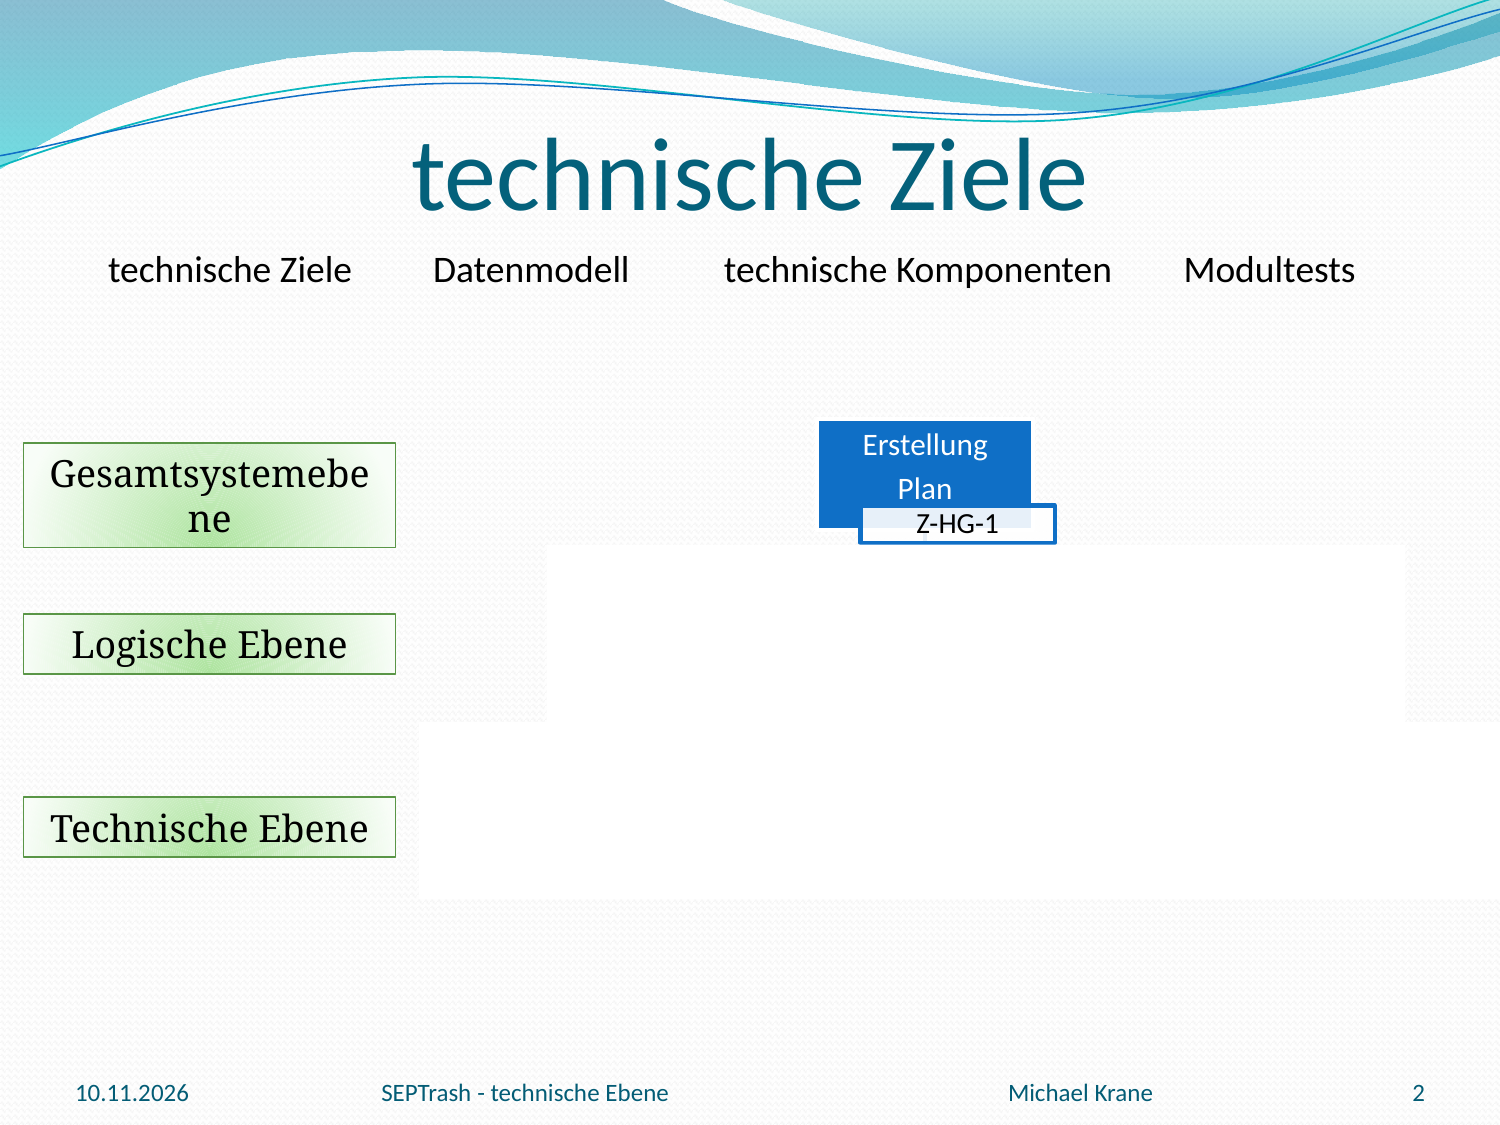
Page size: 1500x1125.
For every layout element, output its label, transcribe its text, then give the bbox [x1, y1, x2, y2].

title technische Ziele [75, 44, 1425, 232]
text_box technische Ziele [88, 237, 372, 298]
text_box Logische Ebene [23, 613, 364, 675]
slide_number 2 [1371, 1046, 1425, 1107]
text_box technische Komponenten [650, 237, 1157, 298]
text_box Gesamtsystemebene [23, 442, 364, 548]
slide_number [75, 1046, 254, 1107]
text_box Modultests [1157, 237, 1382, 298]
text_box Michael Krane [791, 1046, 1371, 1107]
text_box Datenmodell [413, 237, 650, 298]
text_box Technische Ebene [23, 796, 364, 858]
footer SEPTrash - technische Ebene [265, 1046, 786, 1107]
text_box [371, 408, 1500, 906]
